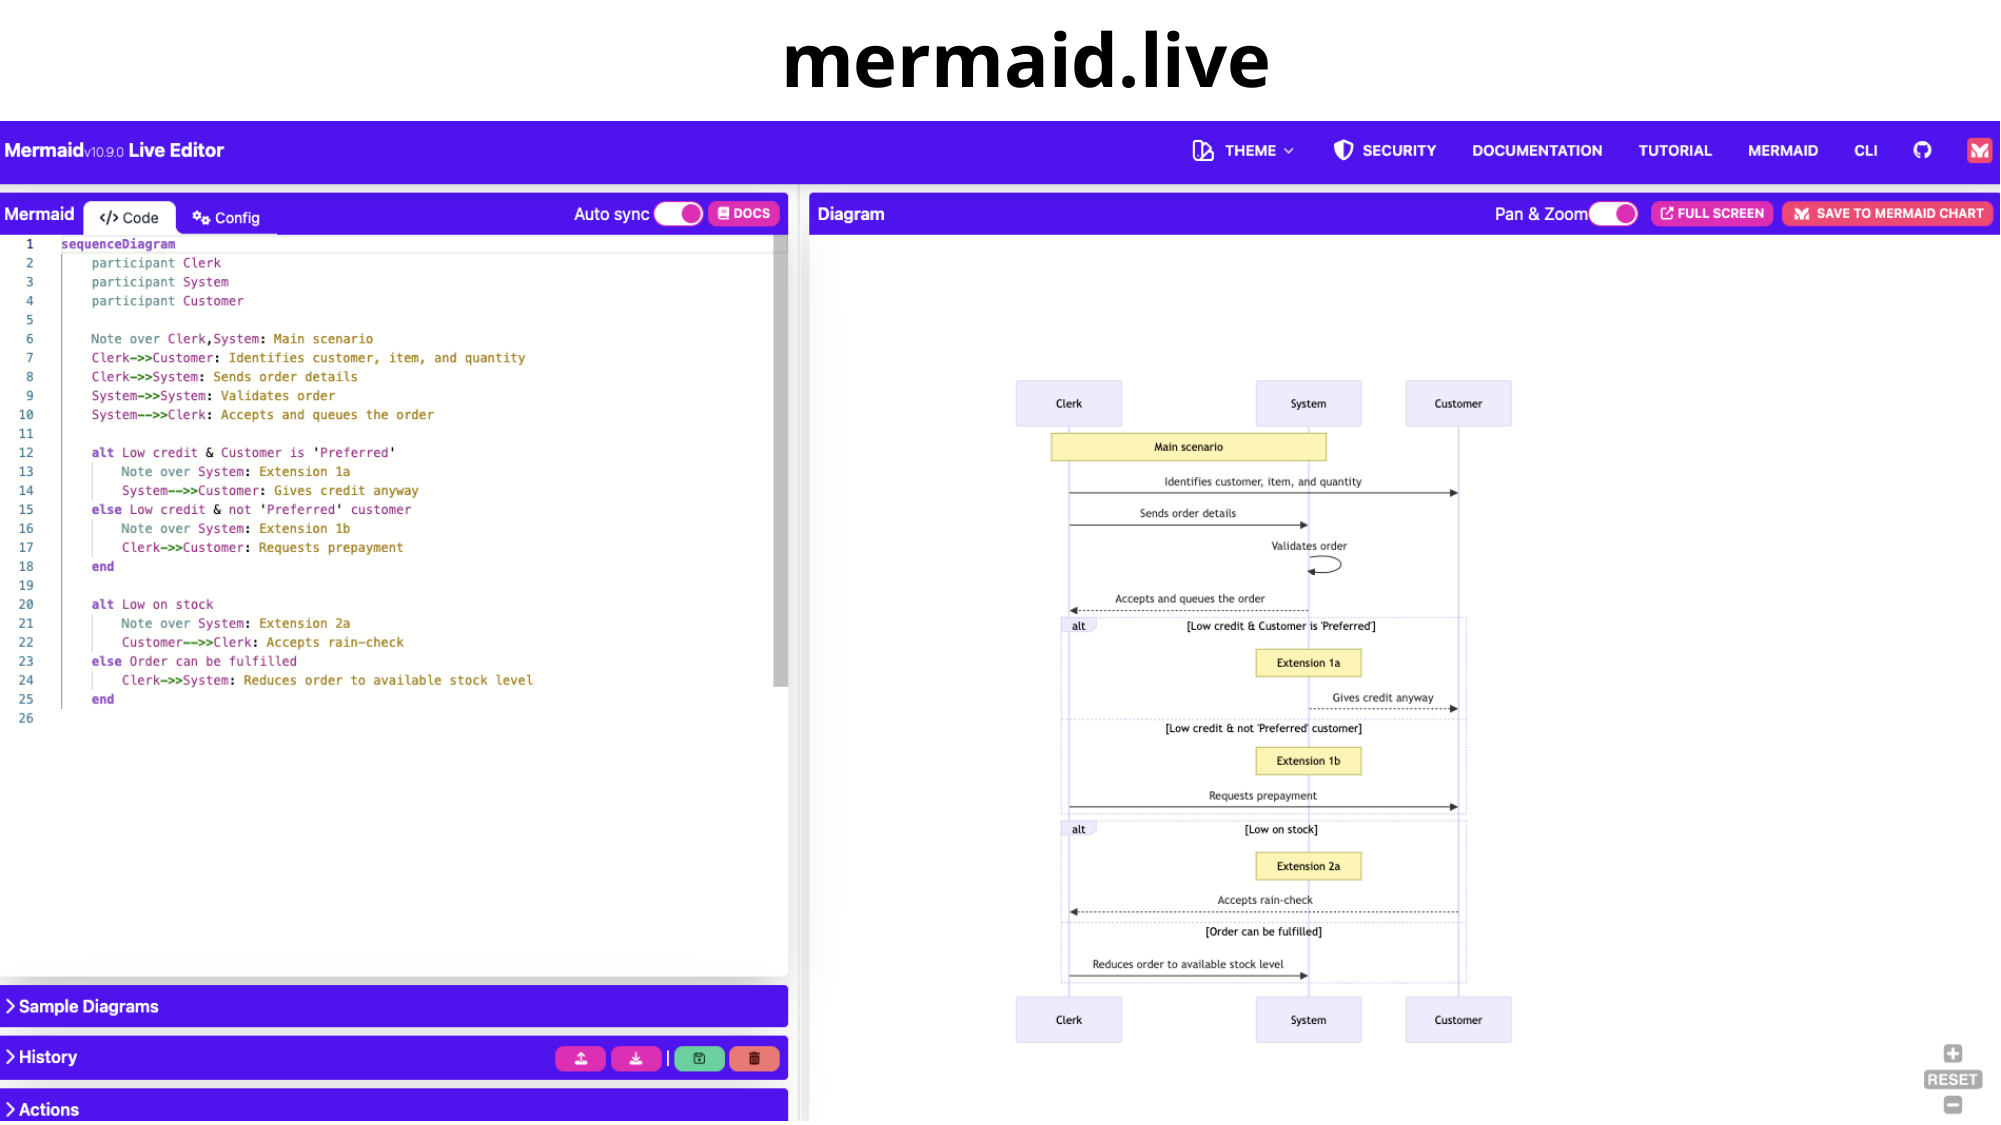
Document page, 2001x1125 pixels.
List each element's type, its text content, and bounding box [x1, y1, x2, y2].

text_box mermaid.live [766, 15, 1290, 114]
picture [0, 121, 2000, 1122]
